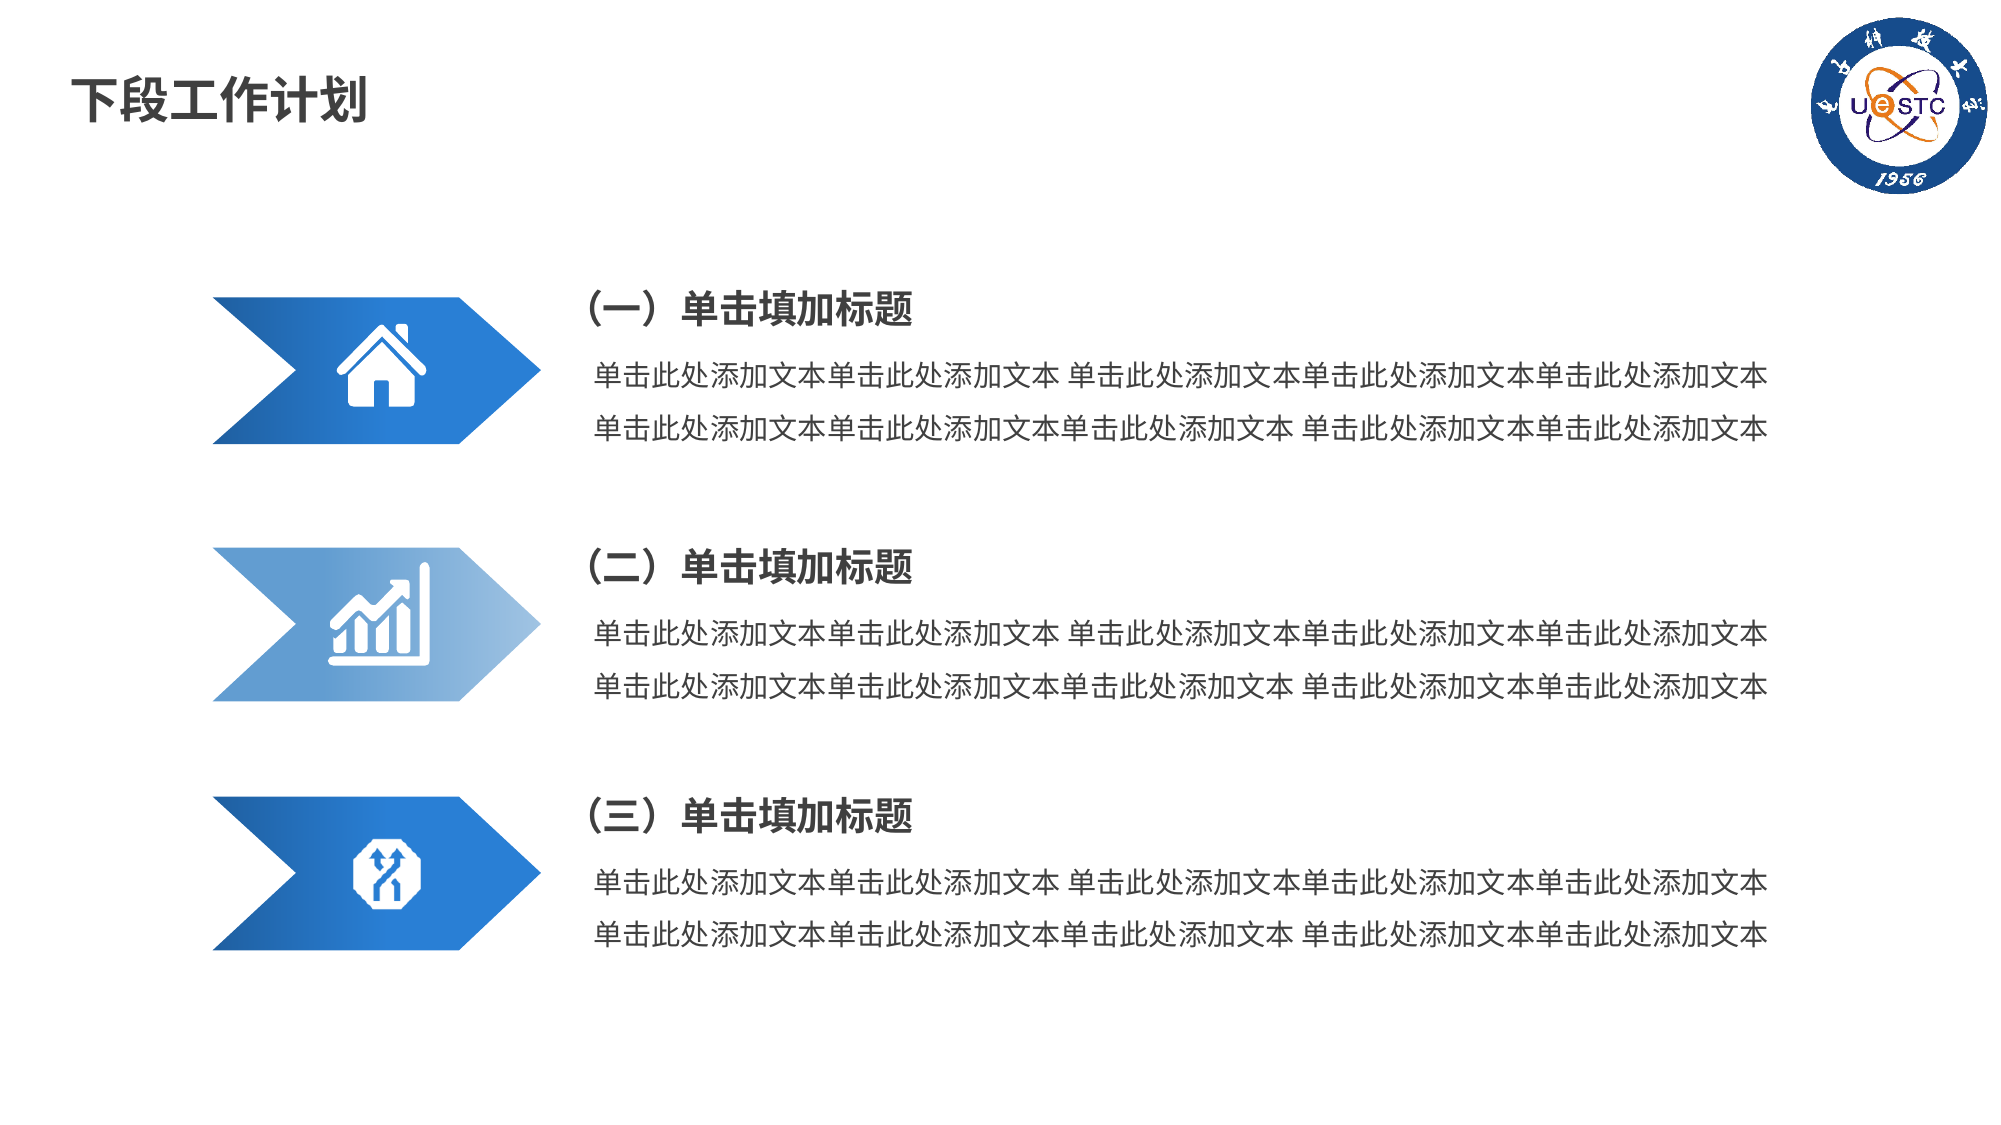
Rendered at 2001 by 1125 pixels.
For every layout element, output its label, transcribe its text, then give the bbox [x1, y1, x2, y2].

text_box 单击此处添加文本单击此处添加文本 单击此处添加文本单击此处添加文本单击此处添加文本 单击此处添加文本单击此处添加文本单击此处添加文本 单击此处添加文本单击此处添加文本 [575, 589, 1857, 712]
picture [1801, 7, 1999, 204]
text_box （二）单击填加标题 [552, 536, 1081, 595]
text_box 单击此处添加文本单击此处添加文本 单击此处添加文本单击此处添加文本单击此处添加文本 单击此处添加文本单击此处添加文本单击此处添加文本 单击此处添加文本单击此处添加文本 [575, 331, 1857, 454]
text_box （三）单击填加标题 [552, 785, 1081, 844]
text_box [212, 796, 541, 951]
text_box 下段工作计划 [54, 60, 385, 136]
text_box 单击此处添加文本单击此处添加文本 单击此处添加文本单击此处添加文本单击此处添加文本 单击此处添加文本单击此处添加文本单击此处添加文本 单击此处添加文本单击此处添加文本 [575, 838, 1857, 961]
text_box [212, 547, 541, 702]
text_box （一）单击填加标题 [552, 279, 1081, 338]
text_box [212, 297, 541, 445]
